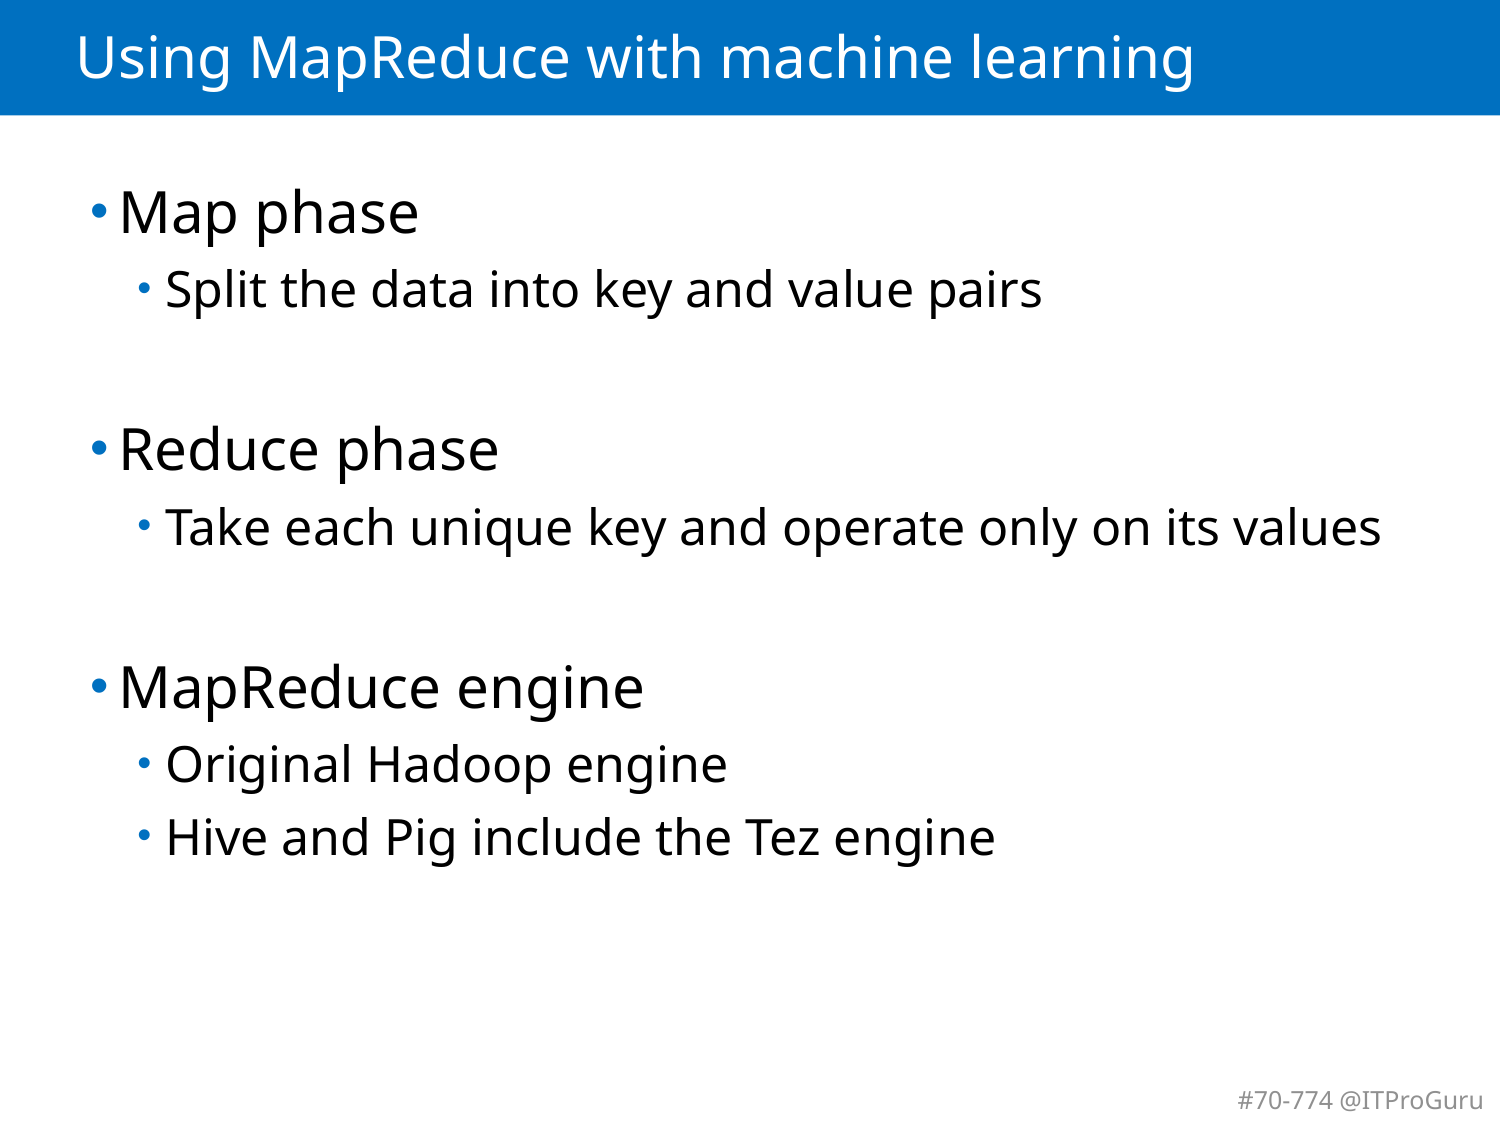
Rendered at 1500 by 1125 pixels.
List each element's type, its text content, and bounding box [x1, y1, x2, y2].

text_box Map phase Split the data into key and value pairs Reduce phase Take each unique key and operate only on its values MapReduce engine Original Hadoop engine Hive and Pig include the Tez engine [75, 167, 1408, 1012]
title Using MapReduce with machine learning [75, 0, 1351, 122]
